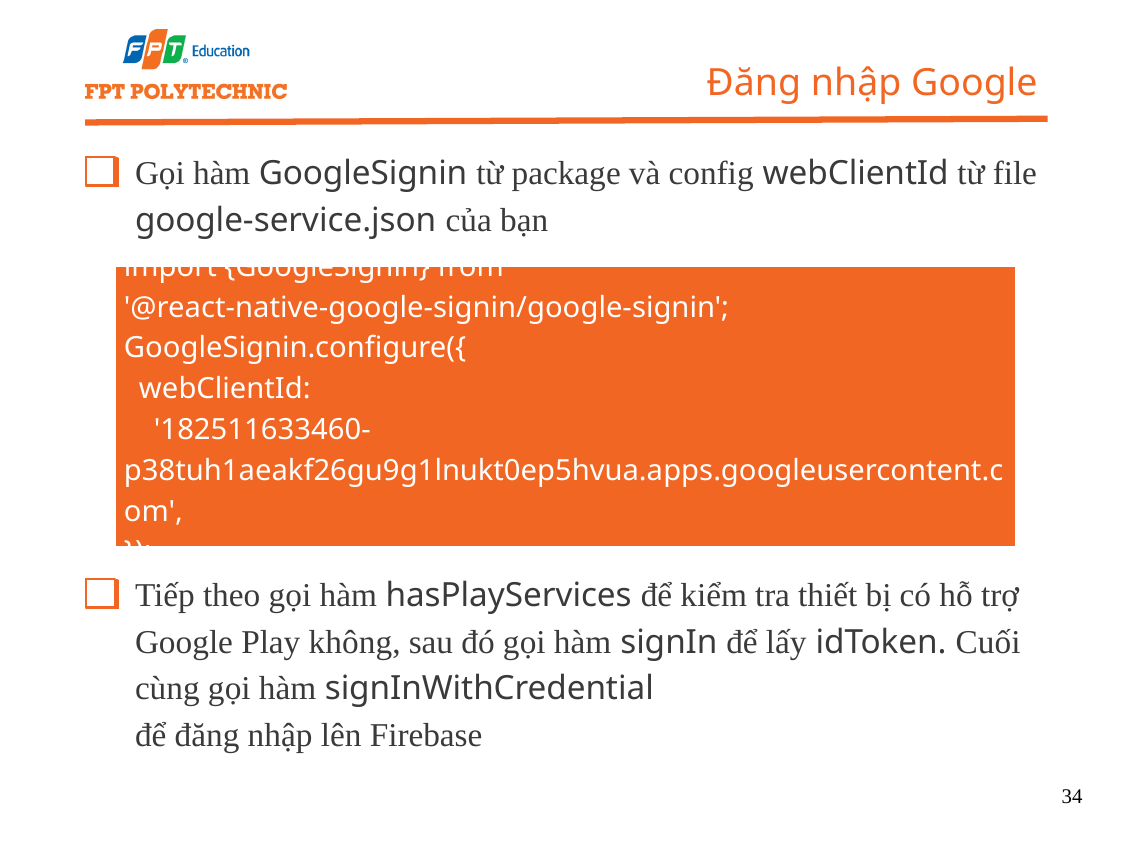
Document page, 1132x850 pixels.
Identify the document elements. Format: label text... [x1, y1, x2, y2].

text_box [84, 152, 1038, 238]
text_box Đăng nhập Google [431, 50, 1048, 104]
text_box 34 [1047, 778, 1083, 808]
text_box [85, 29, 287, 99]
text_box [115, 267, 1016, 547]
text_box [84, 574, 1038, 750]
